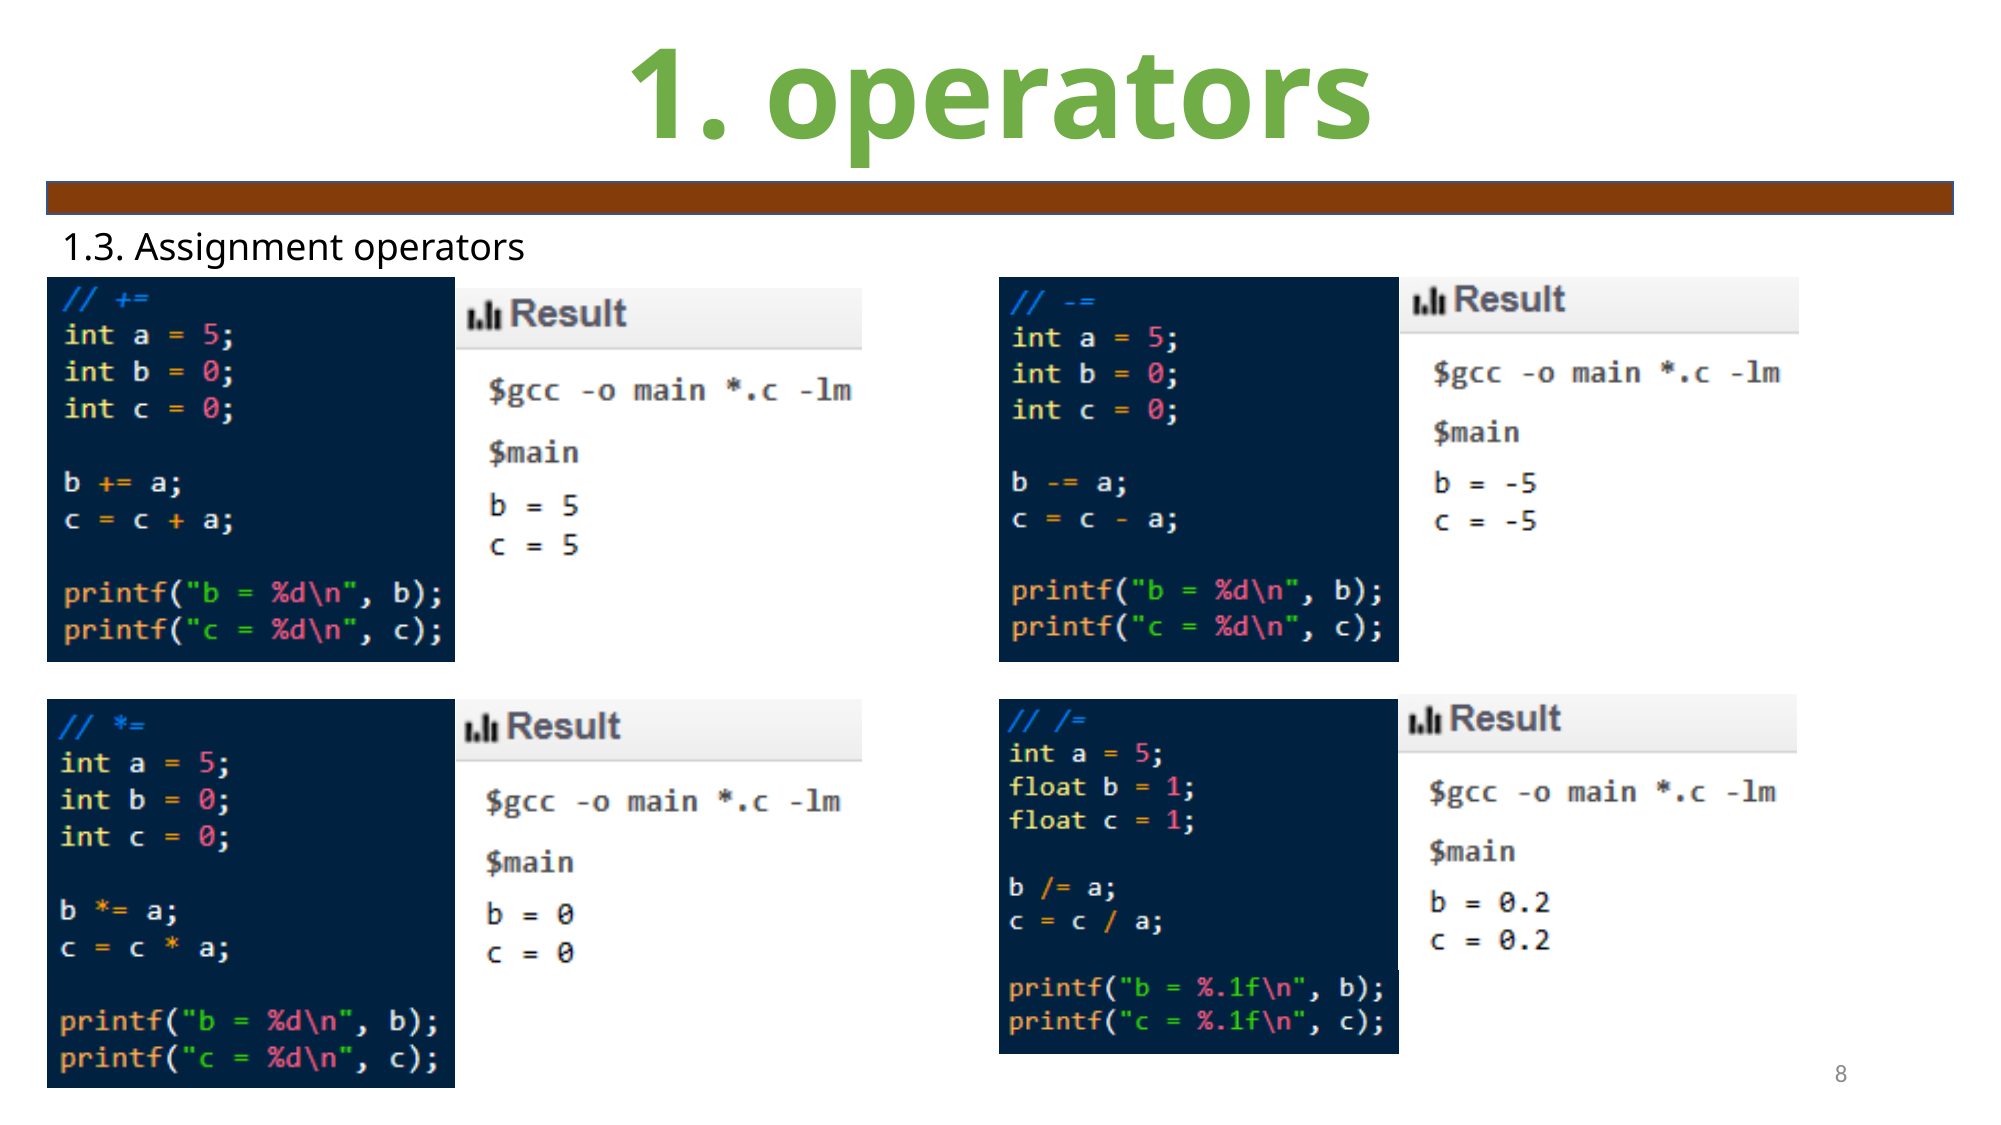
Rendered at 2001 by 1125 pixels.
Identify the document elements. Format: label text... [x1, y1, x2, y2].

title 1. operators [0, 0, 2000, 174]
picture [999, 277, 1399, 662]
picture [999, 694, 1797, 1054]
picture [456, 287, 862, 574]
picture [1400, 277, 1799, 553]
picture [456, 699, 862, 970]
text_box [46, 181, 1954, 215]
slide_number 8 [1412, 1042, 1863, 1103]
text_box 1.3. Assignment operators [47, 215, 645, 275]
picture [47, 699, 455, 1088]
picture [47, 277, 455, 662]
